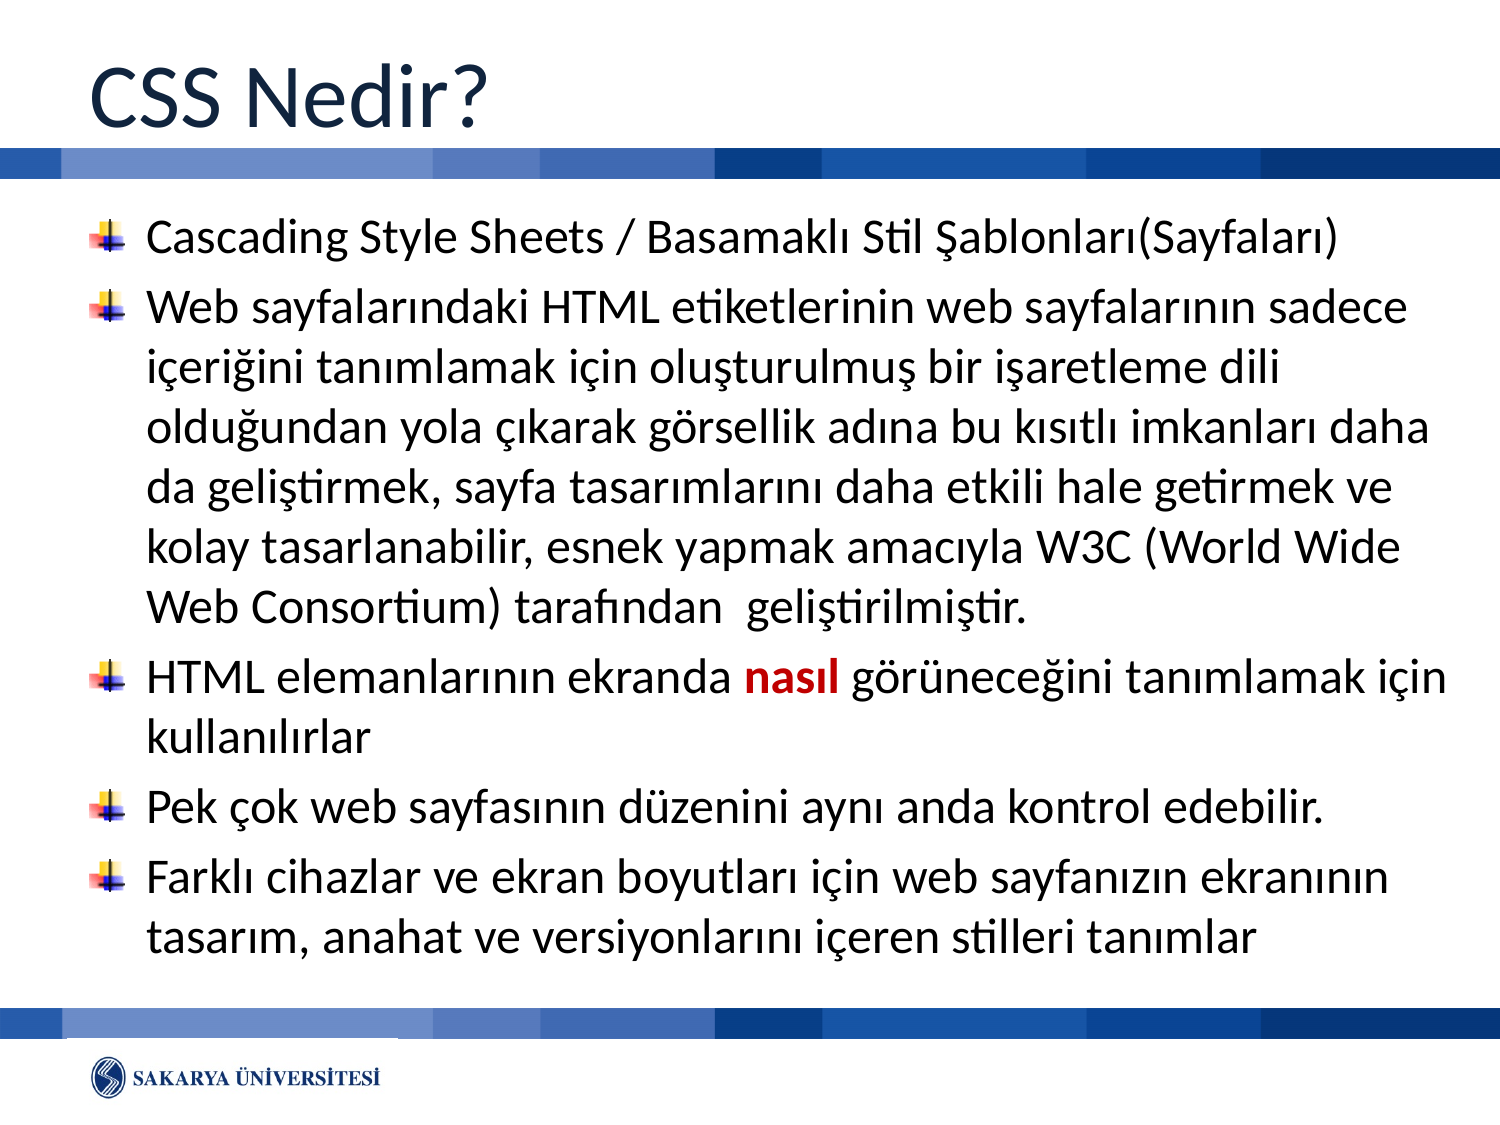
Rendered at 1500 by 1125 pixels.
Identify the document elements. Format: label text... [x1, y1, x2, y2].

picture [89, 786, 125, 822]
picture [89, 286, 125, 322]
picture [89, 216, 125, 252]
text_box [0, 1007, 1500, 1099]
picture [67, 1038, 399, 1115]
text_box CSS Nedir? [75, 0, 1425, 147]
picture [89, 856, 125, 892]
picture [0, 148, 1500, 180]
text_box Cascading Style Sheets / Basamaklı Stil Şablonları(Sayfaları) Web sayfalarındaki HTML etiketlerinin web sayfalarının sadece içeriğini tanımlamak için oluşturulmuş bir işaretleme dili olduğundan yola çıkarak görsellik adına bu kısıtlı imkanları daha da geliştirmek, sayfa tasarımlarını daha etkili hale getirmek ve kolay tasarlanabilir, esnek yapmak amacıyla W3C (World Wide Web Consortium) tarafından geliştirilmiştir. HTML elemanlarının ekranda nasıl görüneceğini tanımlamak için kullanılırlar Pek çok web sayfasının düzenini aynı anda kontrol edebilir. Farklı cihazlar ve ekran boyutları için web sayfanızın ekranının tasarım, anahat ve versiyonlarını içeren stilleri tanımlar [74, 196, 1471, 988]
picture [89, 656, 125, 692]
